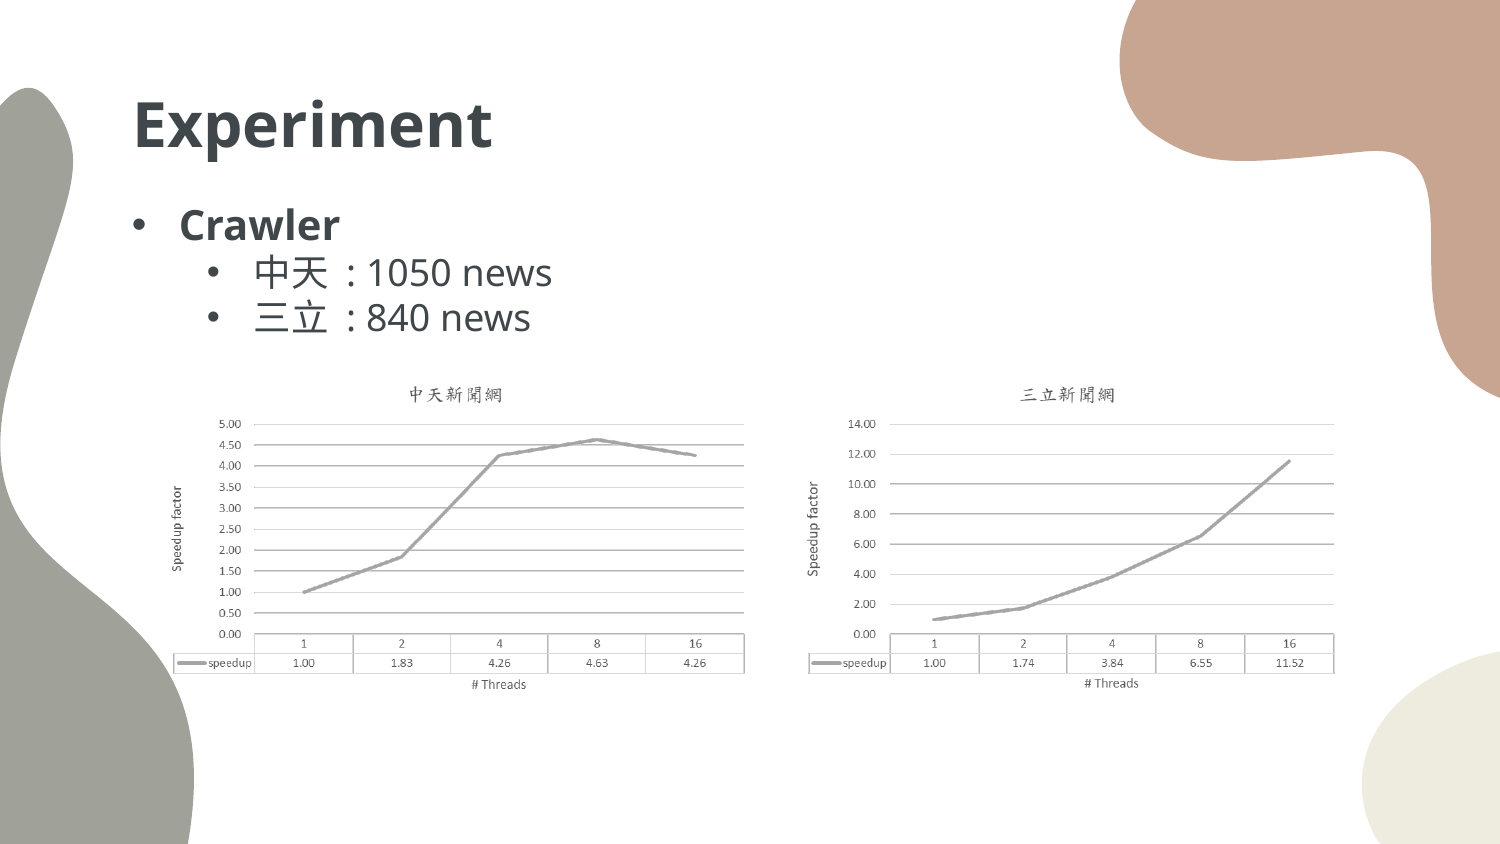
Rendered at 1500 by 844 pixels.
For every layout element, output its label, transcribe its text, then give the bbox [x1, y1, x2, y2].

picture [150, 371, 1350, 710]
text_box Crawler 中天 : 1050 news 三立 : 840 news [116, 184, 1383, 772]
title Experiment [116, 85, 1383, 175]
